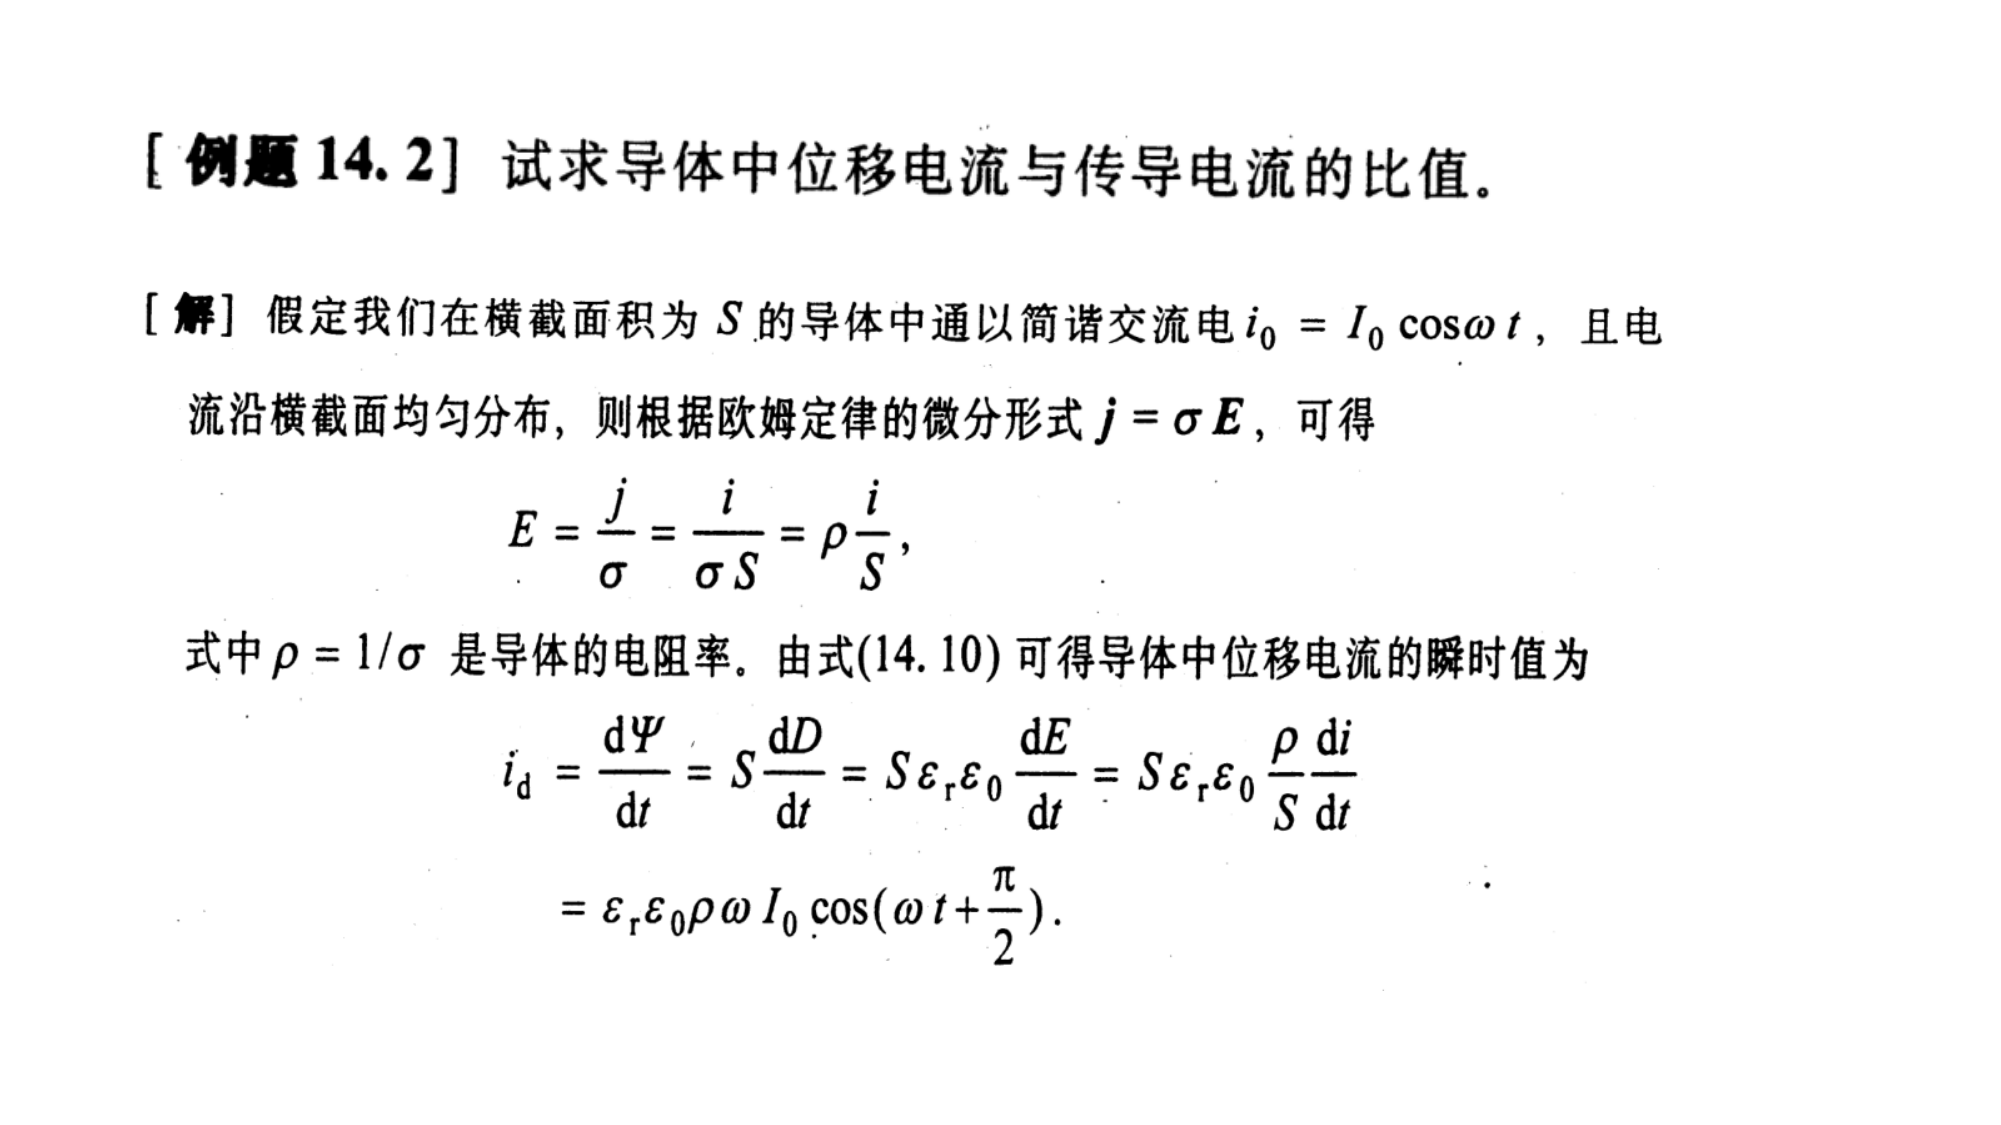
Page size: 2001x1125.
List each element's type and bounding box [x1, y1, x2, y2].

picture [137, 282, 1668, 991]
picture [137, 111, 1507, 210]
